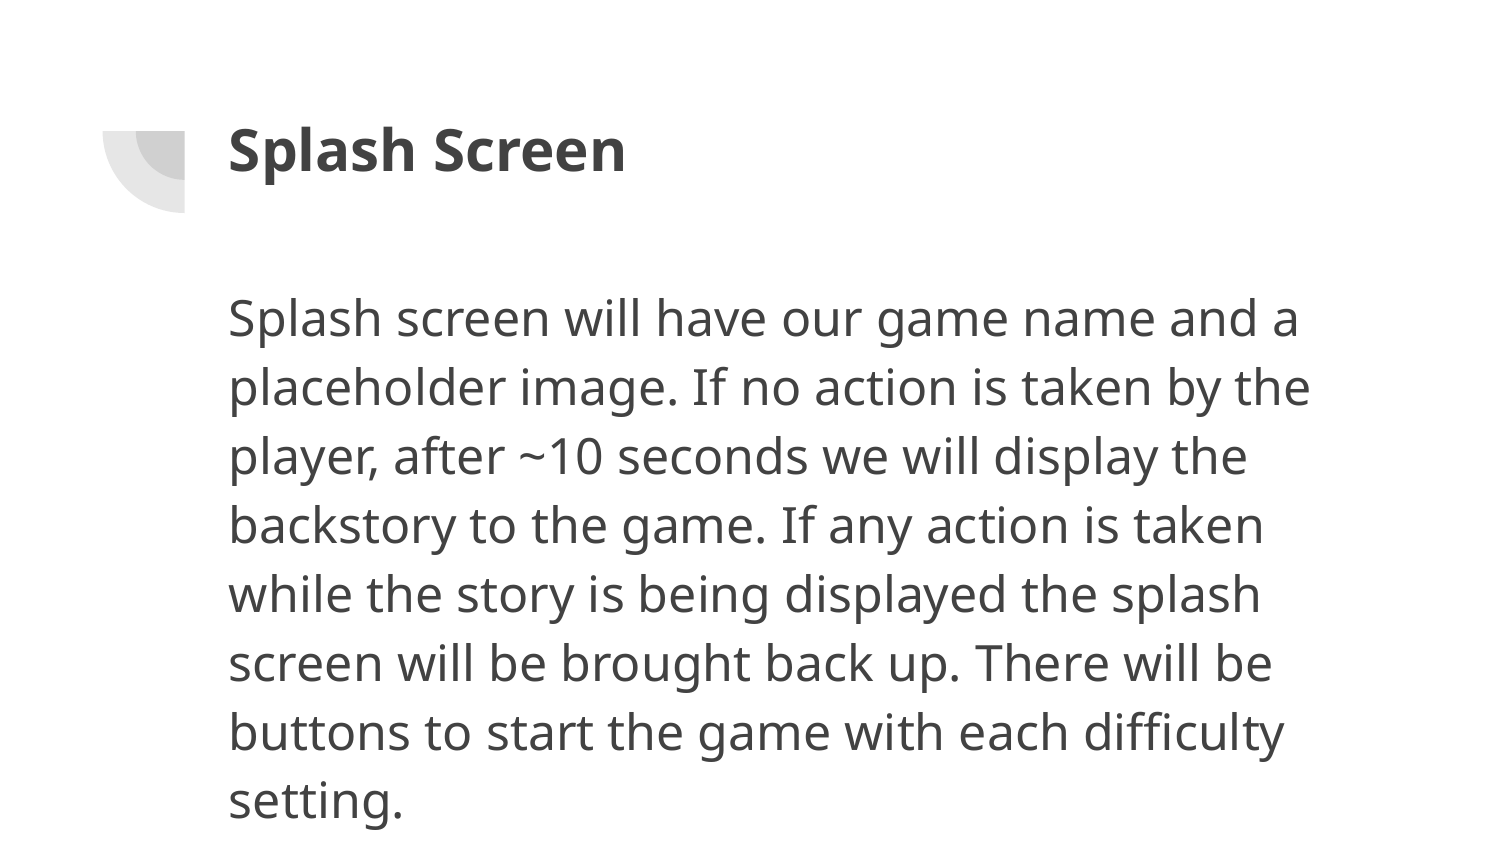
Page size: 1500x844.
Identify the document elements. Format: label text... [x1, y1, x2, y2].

list Splash screen will have our game name and a placeholder image. If no action is taken by the player, after ~10 seconds we will display the backstory to the game. If any action is taken while the story is being displayed the splash screen will be brought back up. There will be buttons to start the game with each difficulty setting. [213, 262, 1368, 680]
title Splash Screen [213, 98, 1368, 262]
